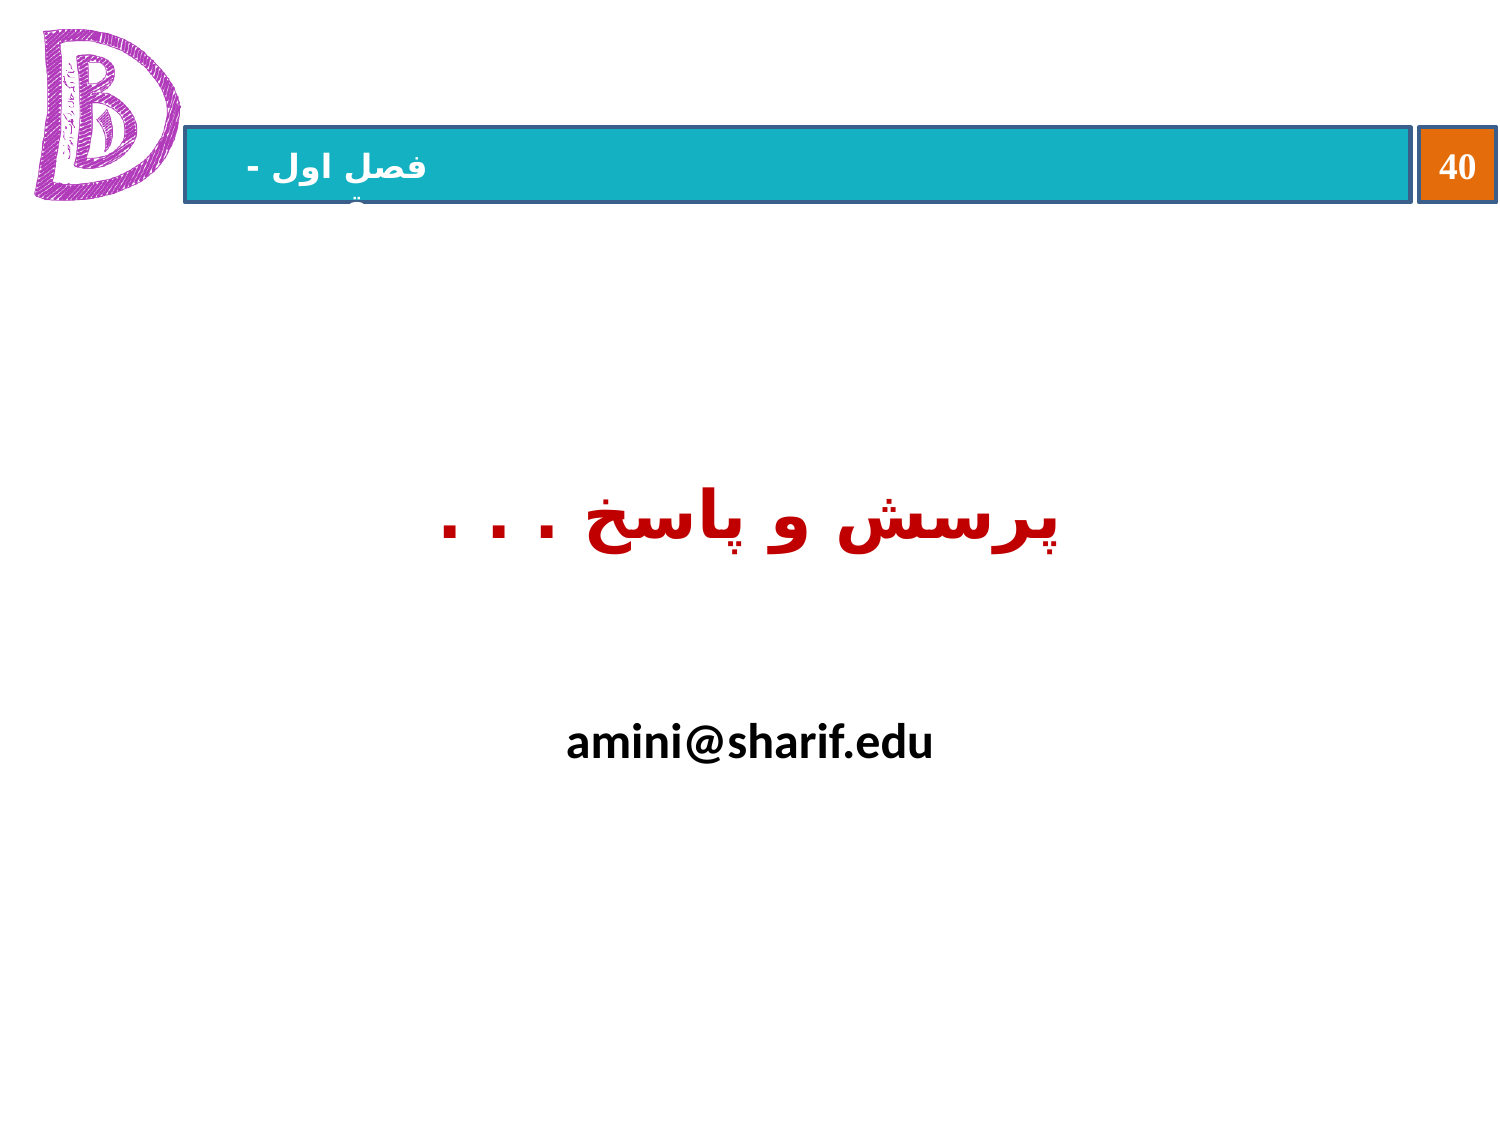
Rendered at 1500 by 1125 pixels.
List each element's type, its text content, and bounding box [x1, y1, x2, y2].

list پرسش و پاسخ . . . amini@sharif.edu [37, 224, 1463, 1088]
picture [12, 21, 202, 212]
